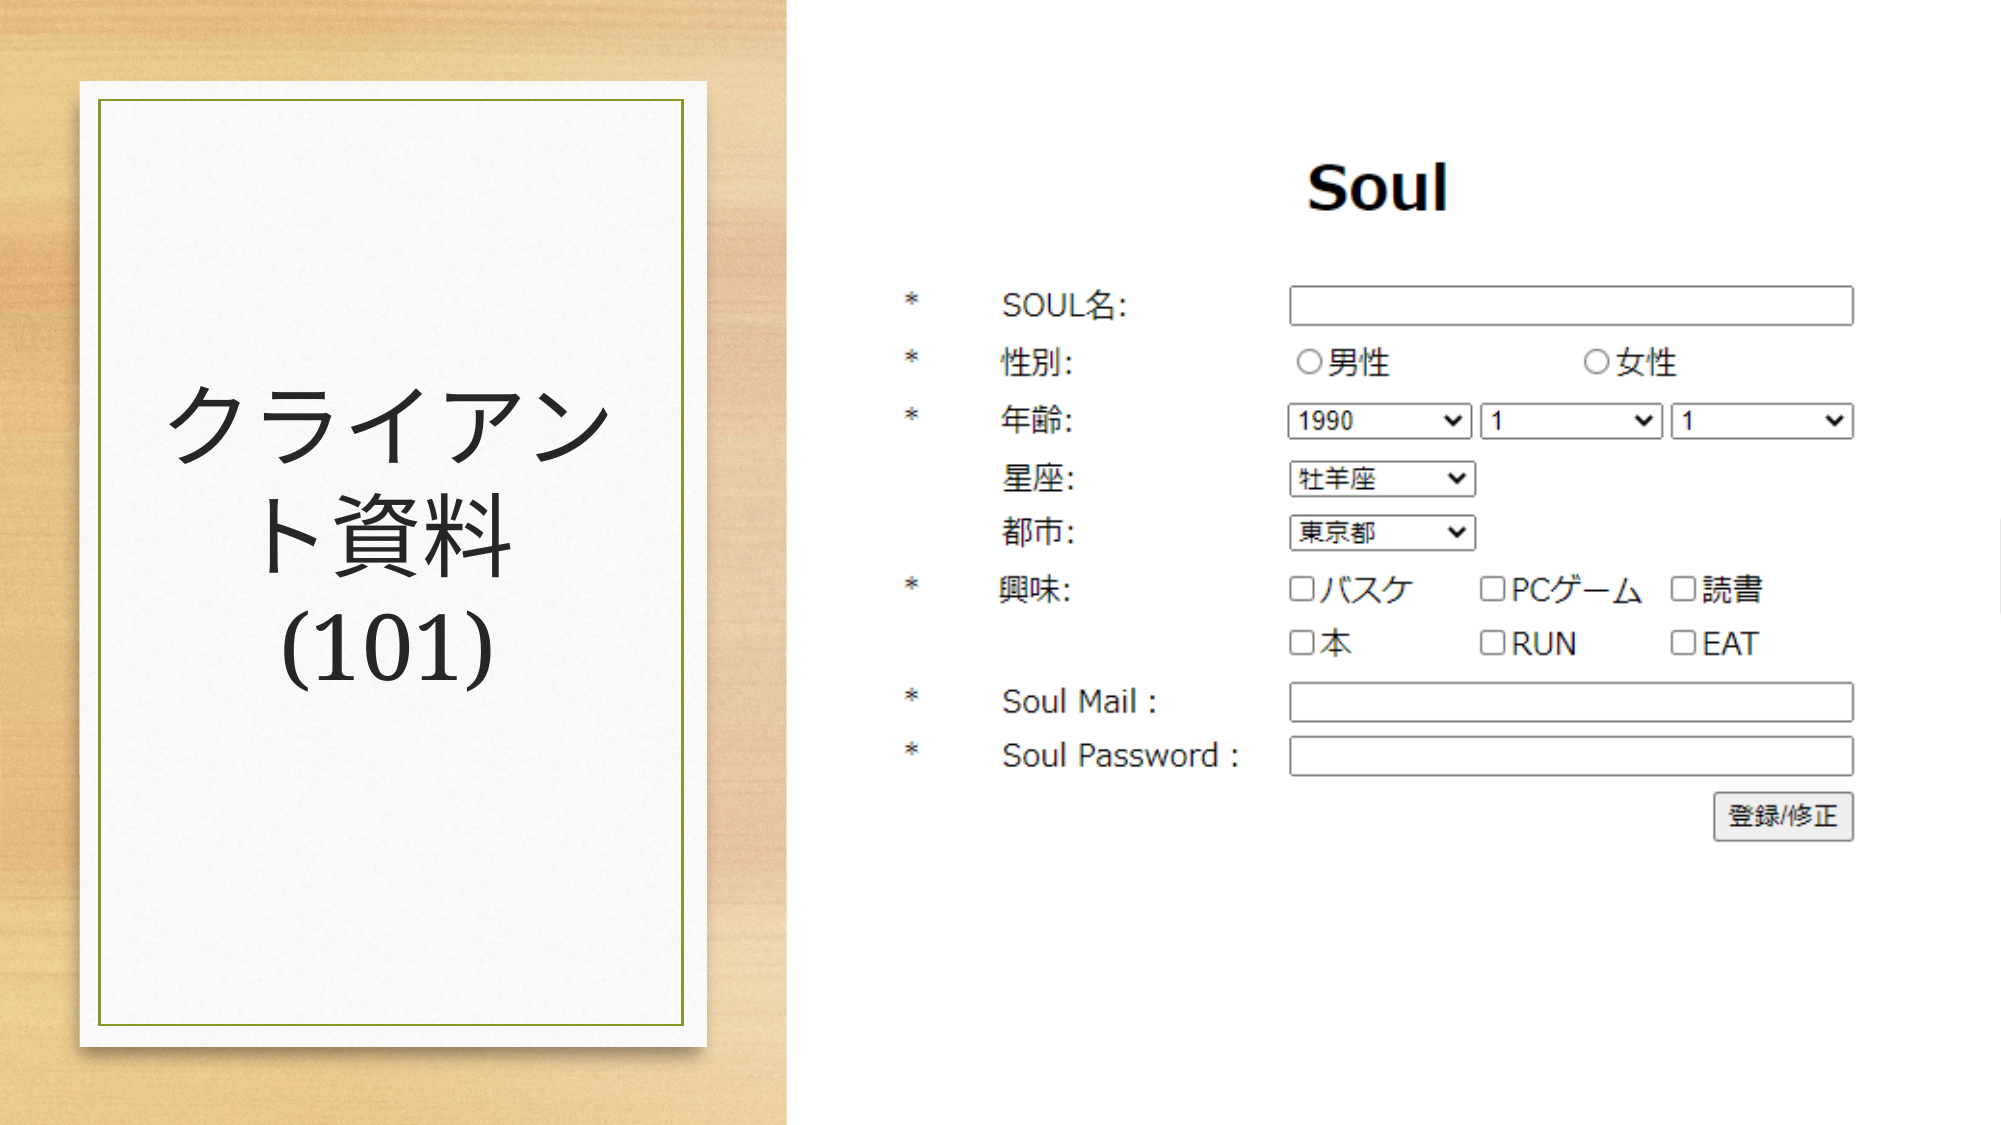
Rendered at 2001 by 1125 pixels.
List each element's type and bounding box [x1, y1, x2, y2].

picture [891, 132, 1893, 985]
text_box [0, 0, 2000, 1125]
